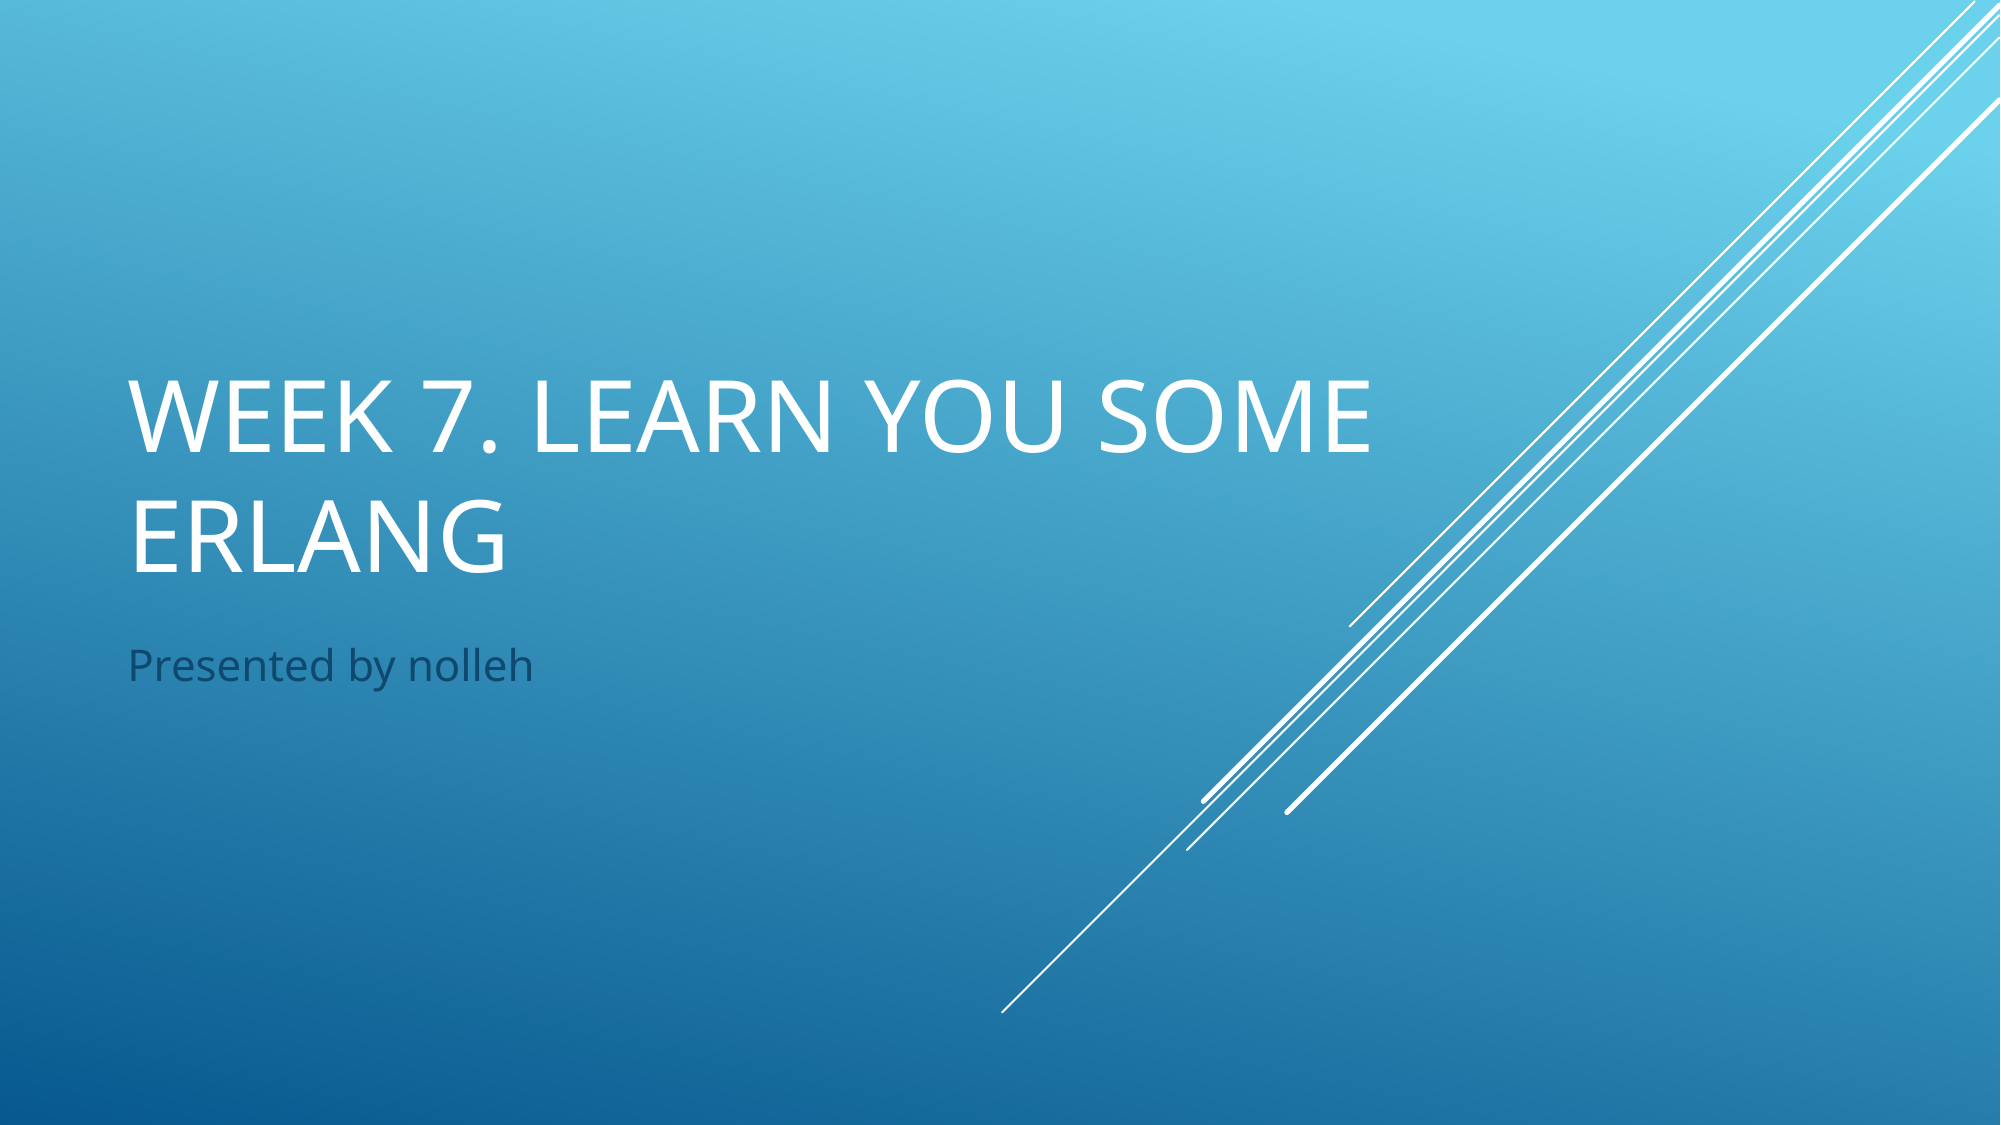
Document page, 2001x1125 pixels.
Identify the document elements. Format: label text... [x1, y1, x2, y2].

subtitle Presented by nolleh [112, 630, 1163, 950]
title Week 7. Learn you some erlang [112, 112, 1425, 600]
